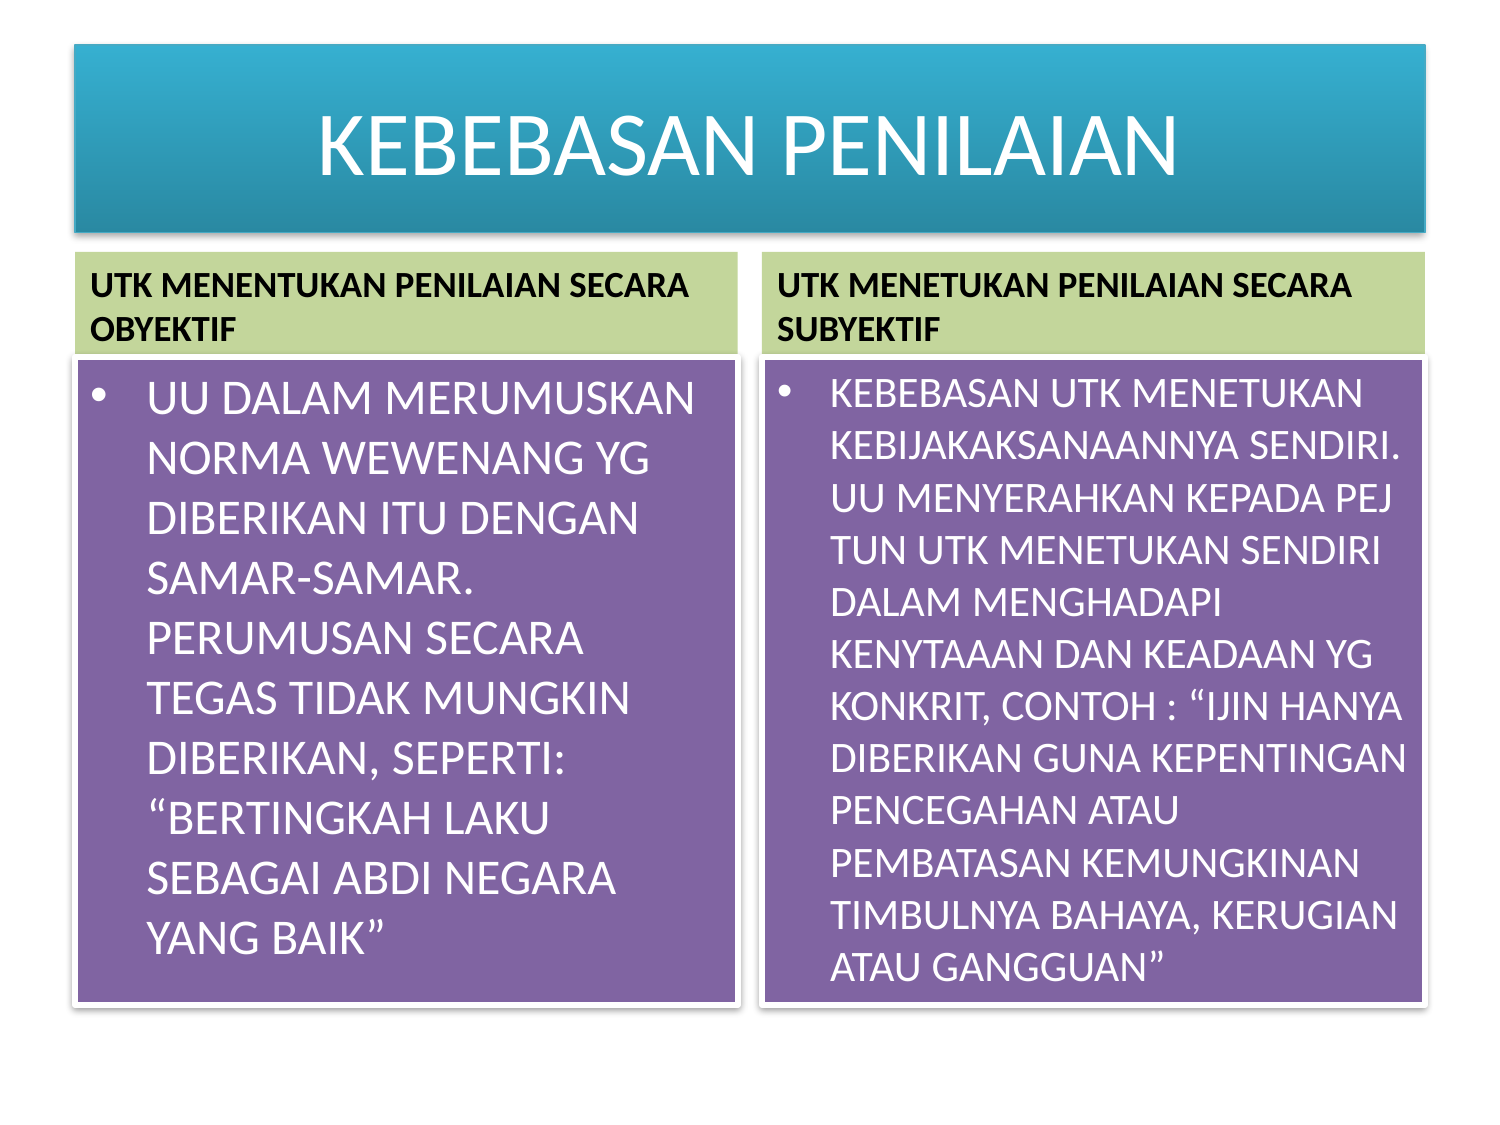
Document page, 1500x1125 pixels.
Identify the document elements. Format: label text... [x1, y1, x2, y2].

list UTK MENENTUKAN PENILAIAN SECARA OBYEKTIF [75, 251, 738, 352]
list KEBEBASAN UTK MENETUKAN KEBIJAKAKSANAANNYA SENDIRI. UU MENYERAHKAN KEPADA PEJ TUN UTK MENETUKAN SENDIRI DALAM MENGHADAPI KENYTAAAN DAN KEADAAN YG KONKRIT, CONTOH : “IJIN HANYA DIBERIKAN GUNA KEPENTINGAN PENCEGAHAN ATAU PEMBATASAN KEMUNGKINAN TIMBULNYA BAHAYA, KERUGIAN ATAU GANGGUAN” [759, 354, 1428, 1008]
title KEBEBASAN PENILAIAN [74, 44, 1426, 233]
list UU DALAM MERUMUSKAN NORMA WEWENANG YG DIBERIKAN ITU DENGAN SAMAR-SAMAR. PERUMUSAN SECARA TEGAS TIDAK MUNGKIN DIBERIKAN, SEPERTI: “BERTINGKAH LAKU SEBAGAI ABDI NEGARA YANG BAIK” [72, 354, 741, 1008]
list UTK MENETUKAN PENILAIAN SECARA SUBYEKTIF [761, 251, 1425, 353]
